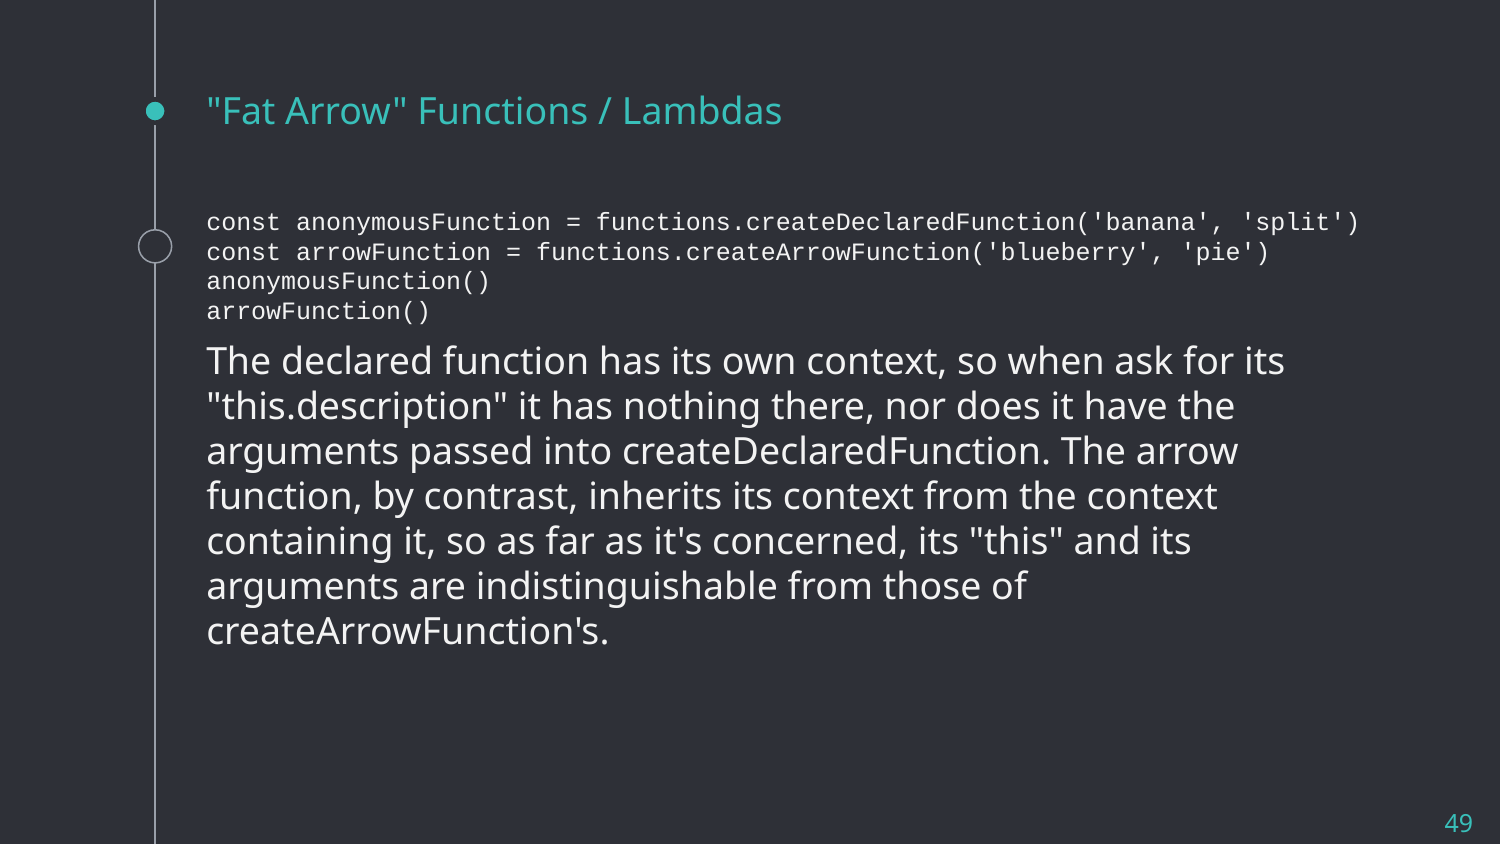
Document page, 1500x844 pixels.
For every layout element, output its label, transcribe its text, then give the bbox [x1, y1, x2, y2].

slide_number 49 [1398, 792, 1489, 844]
list const anonymousFunction = functions.createDeclaredFunction('banana', 'split') const arrowFunction = functions.createArrowFunction('blueberry', 'pie') anonymousFunction() arrowFunction() The declared function has its own context, so when ask for its "this.description" it has nothing there, nor does it have the arguments passed into createDeclaredFunction. The arrow function, by contrast, inherits its context from the context containing it, so as far as it's concerned, its "this" and its arguments are indistinguishable from those of createArrowFunction's. [191, 189, 1399, 802]
title "Fat Arrow" Functions / Lambdas [191, 90, 1317, 147]
